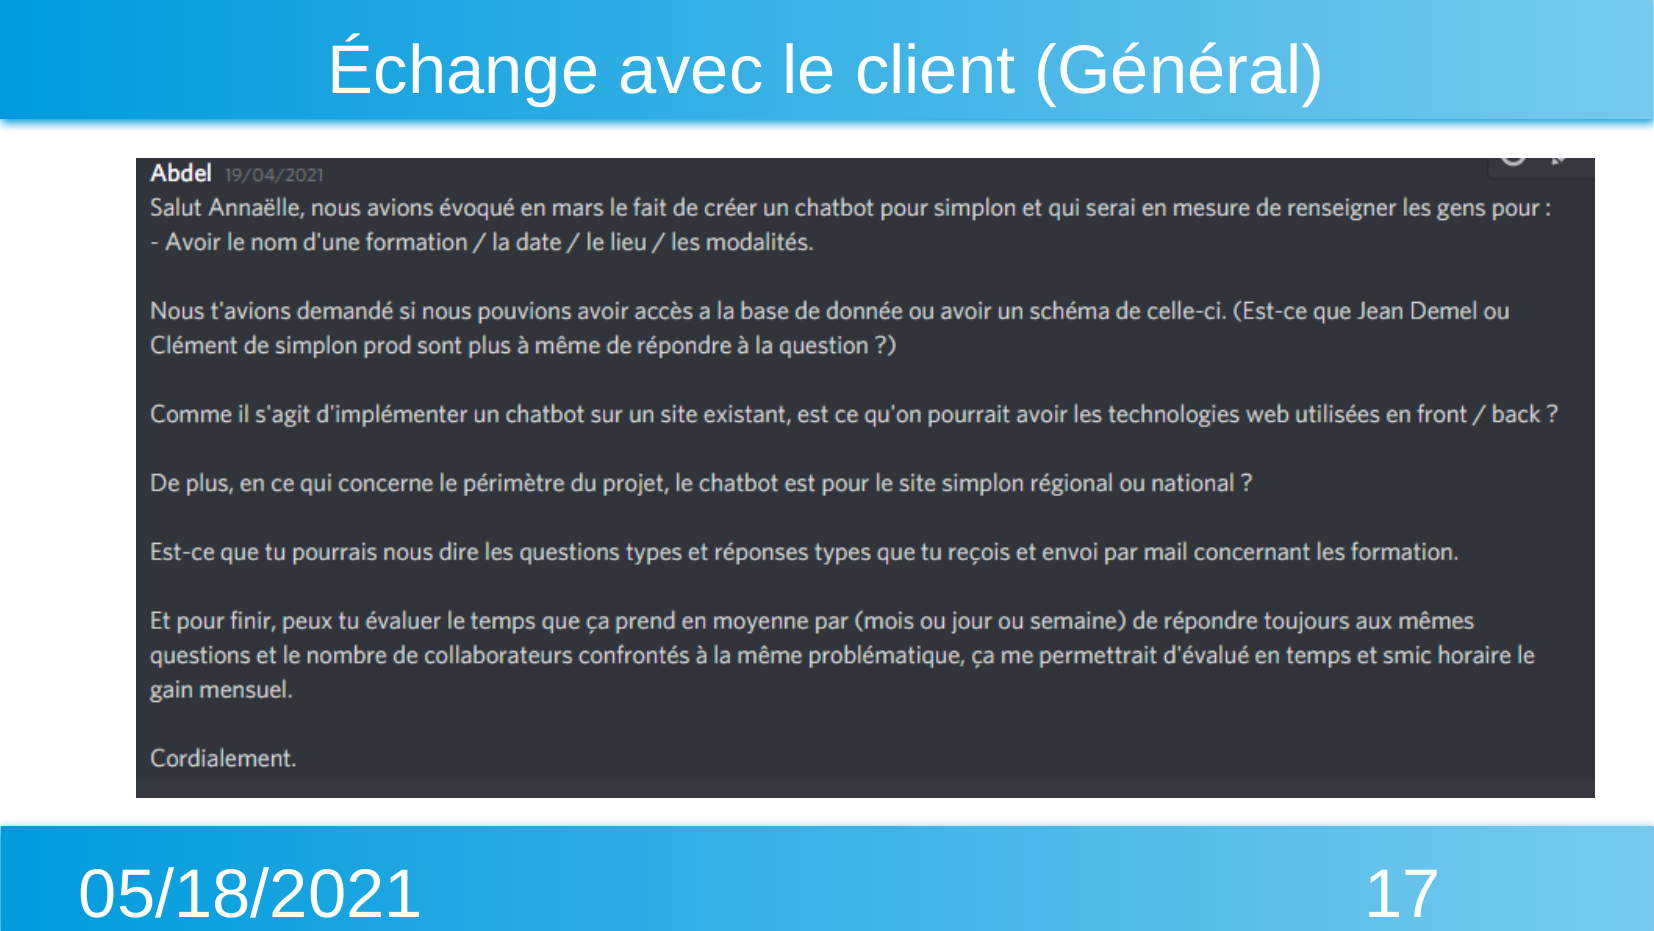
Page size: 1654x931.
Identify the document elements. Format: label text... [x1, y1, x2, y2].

title Échange avec le client (Général) [59, 29, 1595, 108]
picture [136, 158, 1595, 798]
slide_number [59, 856, 443, 916]
slide_number ‹#› [1210, 856, 1595, 916]
